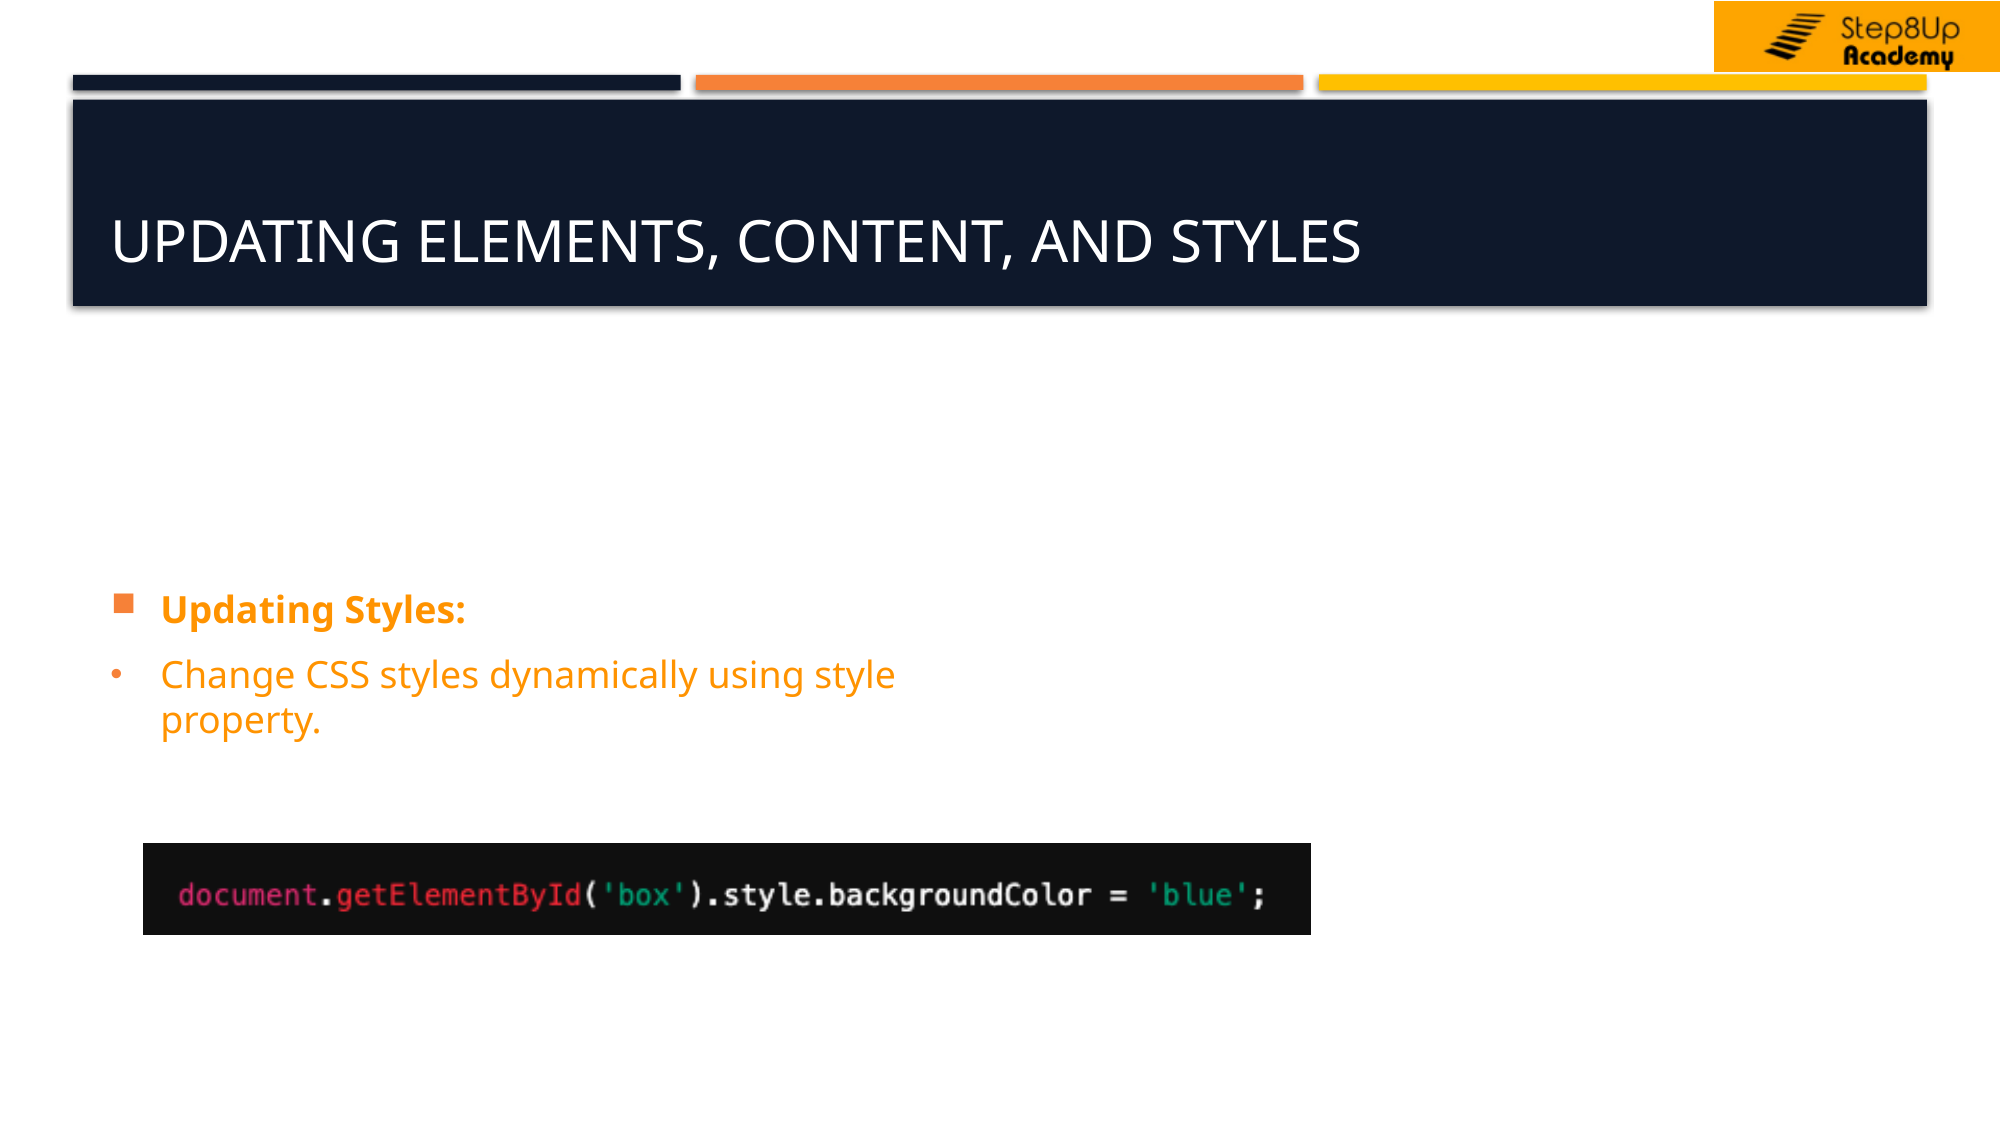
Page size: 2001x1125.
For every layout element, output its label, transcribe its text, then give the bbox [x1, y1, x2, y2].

title Updating Elements, Content, and Styles [95, 119, 1905, 282]
picture [143, 842, 1311, 936]
list Updating Styles: Change CSS styles dynamically using style property. [95, 365, 985, 962]
picture [1714, 1, 2000, 72]
